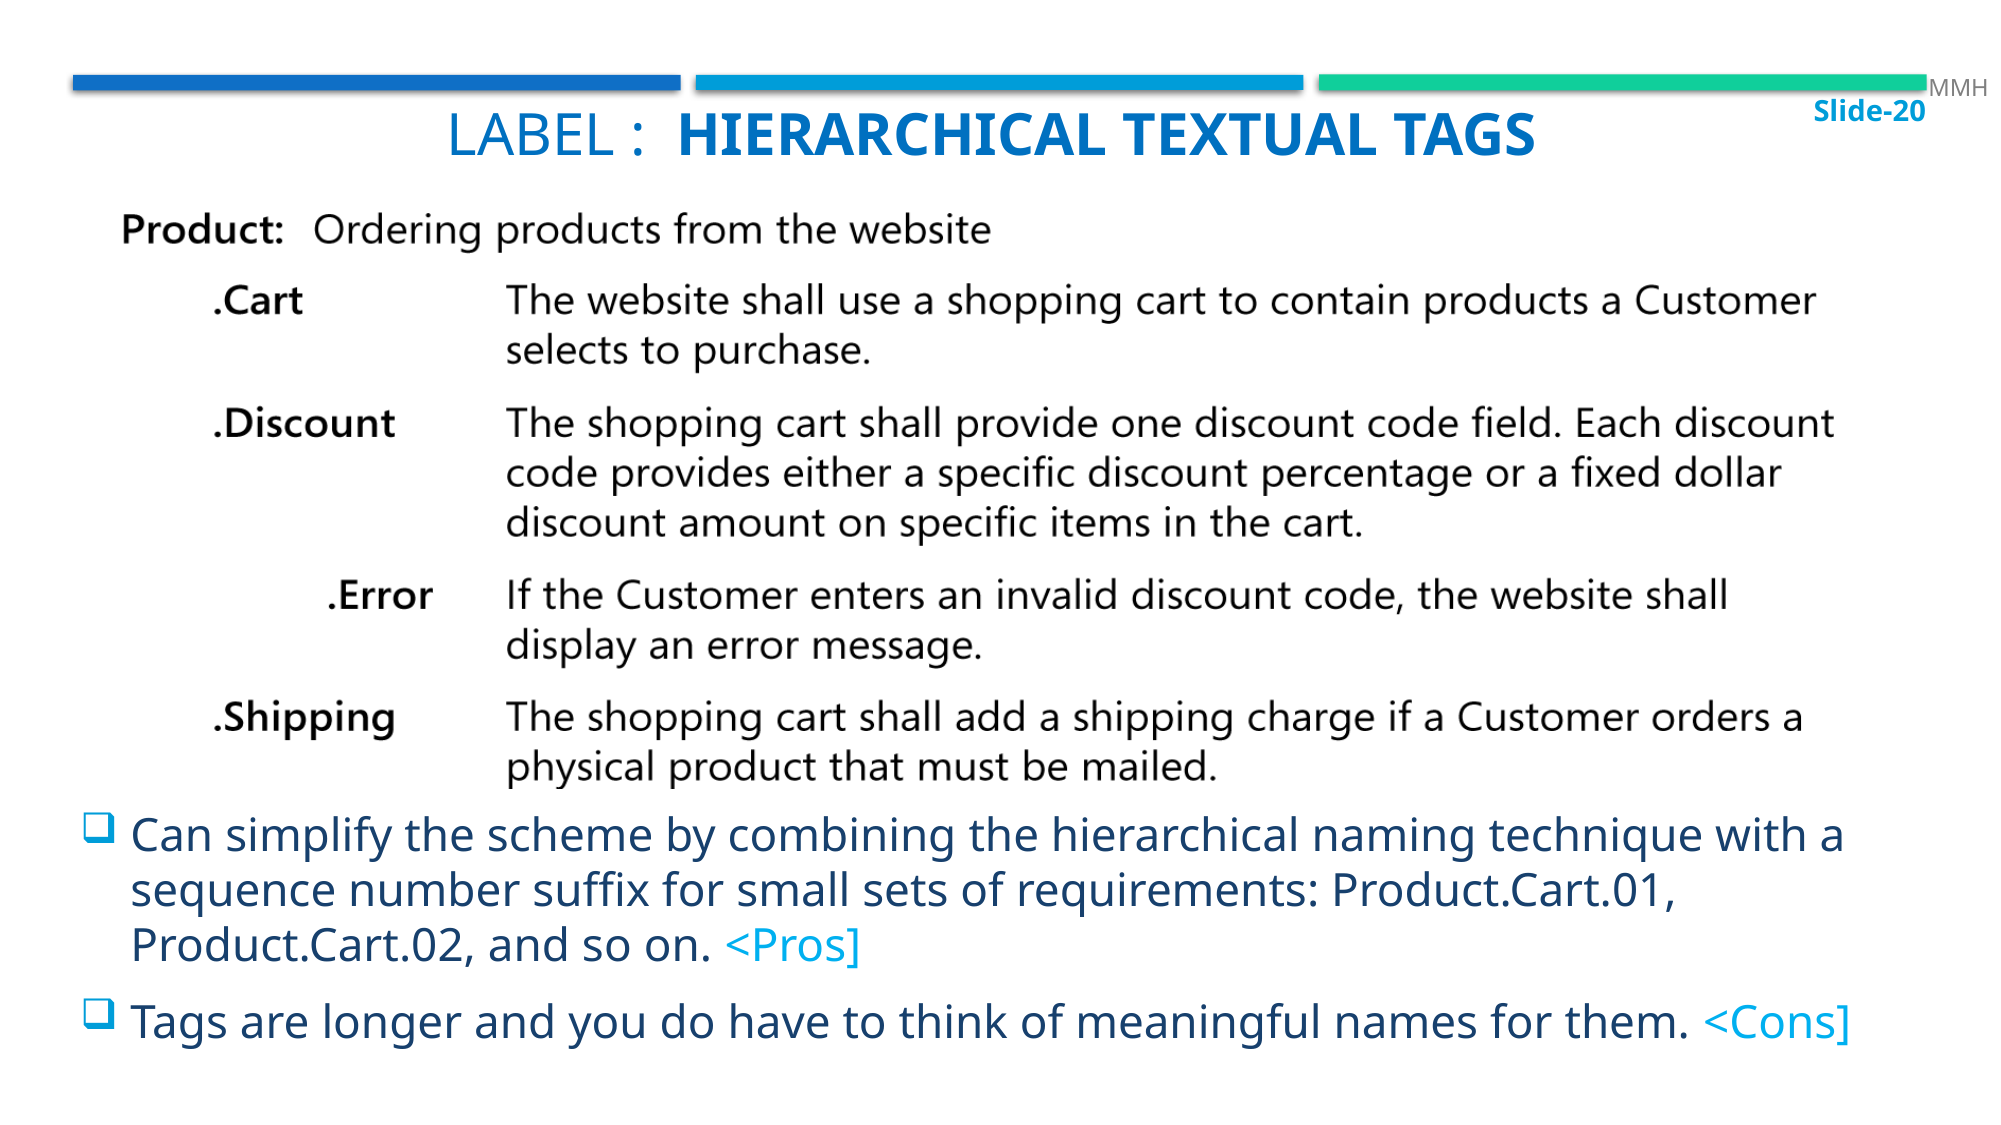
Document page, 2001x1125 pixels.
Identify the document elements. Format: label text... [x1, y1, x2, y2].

text_box MMH [1900, 64, 2000, 110]
list Can simplify the scheme by combining the hierarchical naming technique with a sequence number suffix for small sets of requirements: Product.Cart.01, Product.Cart.02, and so on. <Pros] Tags are longer and you do have to think of meaningful names for them. <Cons] [65, 783, 1955, 1070]
picture [120, 207, 1835, 790]
title Label : Hierarchical Textual Tags [87, 81, 1897, 175]
text_box Slide-20 [1767, 92, 1934, 132]
